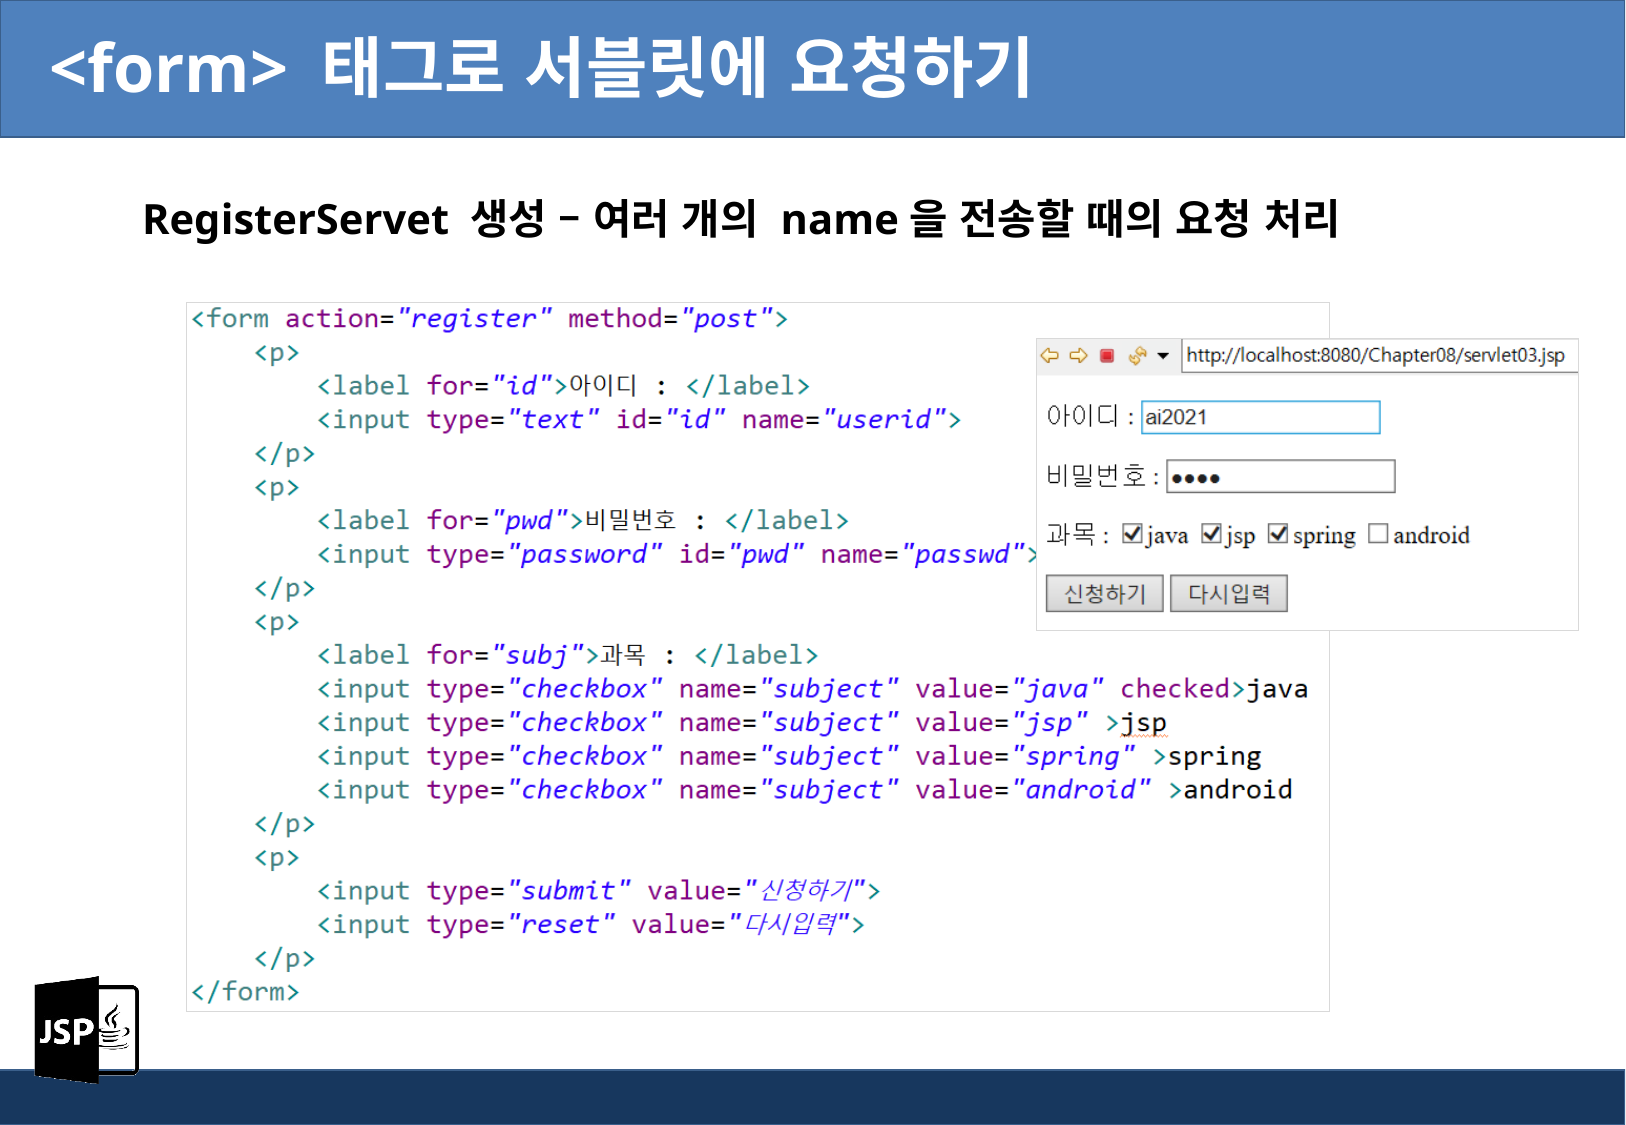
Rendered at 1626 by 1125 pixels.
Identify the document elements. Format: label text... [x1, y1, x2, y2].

picture [32, 976, 141, 1084]
text_box <form> 태그로 서블릿에 요청하기 [0, 0, 1368, 136]
picture [186, 302, 1579, 1012]
text_box RegisterServet 생성 – 여러 개의 name을 전송할 때의 요청 처리 [127, 160, 1522, 251]
